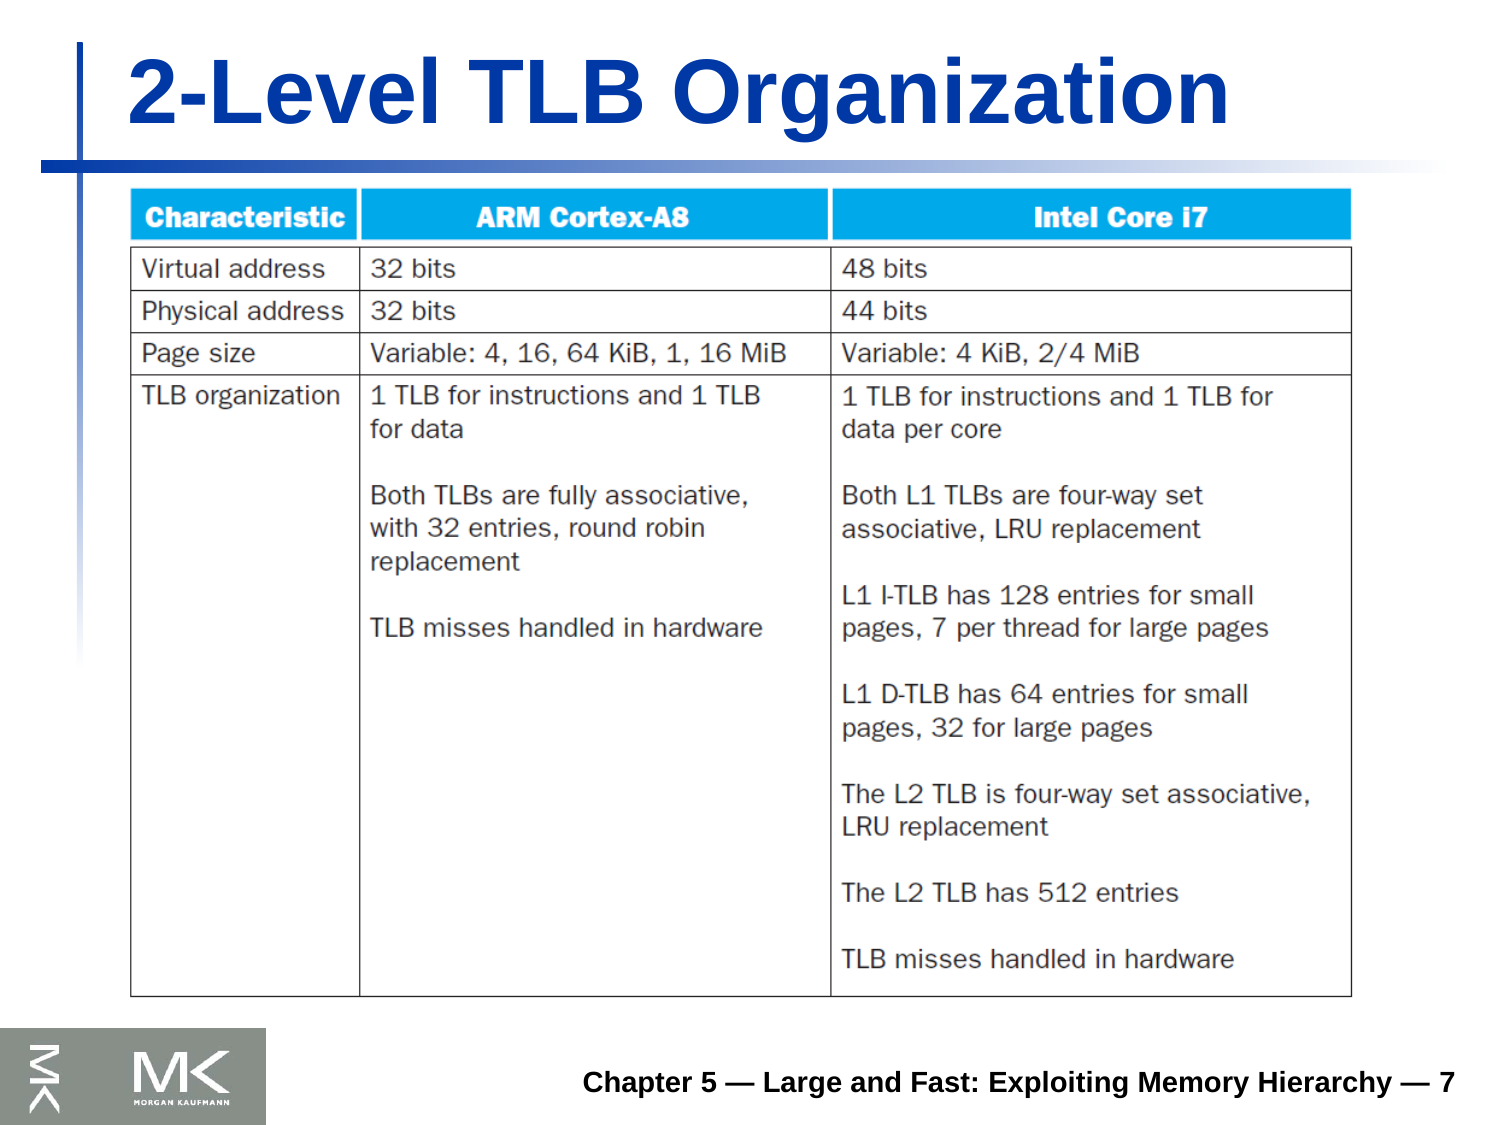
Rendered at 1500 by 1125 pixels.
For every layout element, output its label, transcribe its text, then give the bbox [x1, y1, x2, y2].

picture [0, 1028, 266, 1125]
picture [123, 184, 1358, 1003]
footer Chapter 5 — Large and Fast: Exploiting Memory Hierarchy — 7 [277, 1046, 1471, 1106]
title 2-Level TLB Organization [112, 23, 1468, 149]
